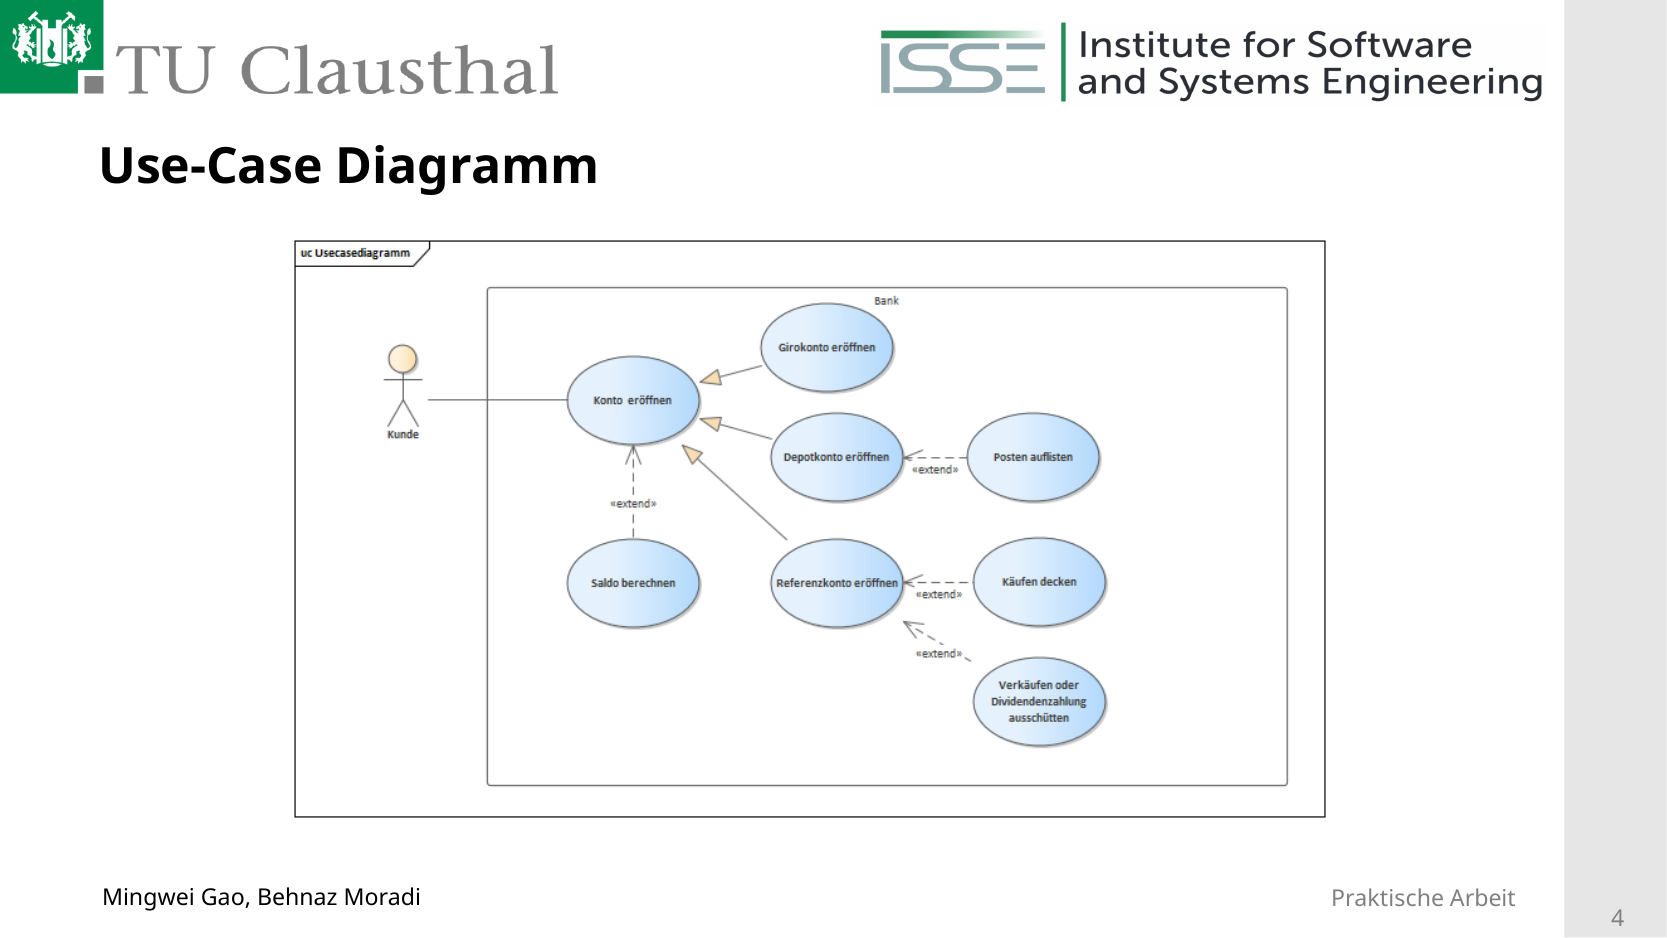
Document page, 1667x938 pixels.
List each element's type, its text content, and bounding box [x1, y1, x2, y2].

picture [872, 22, 1548, 108]
picture [0, 0, 558, 94]
title Use-Case Diagramm [83, 126, 1531, 216]
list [287, 233, 1332, 824]
